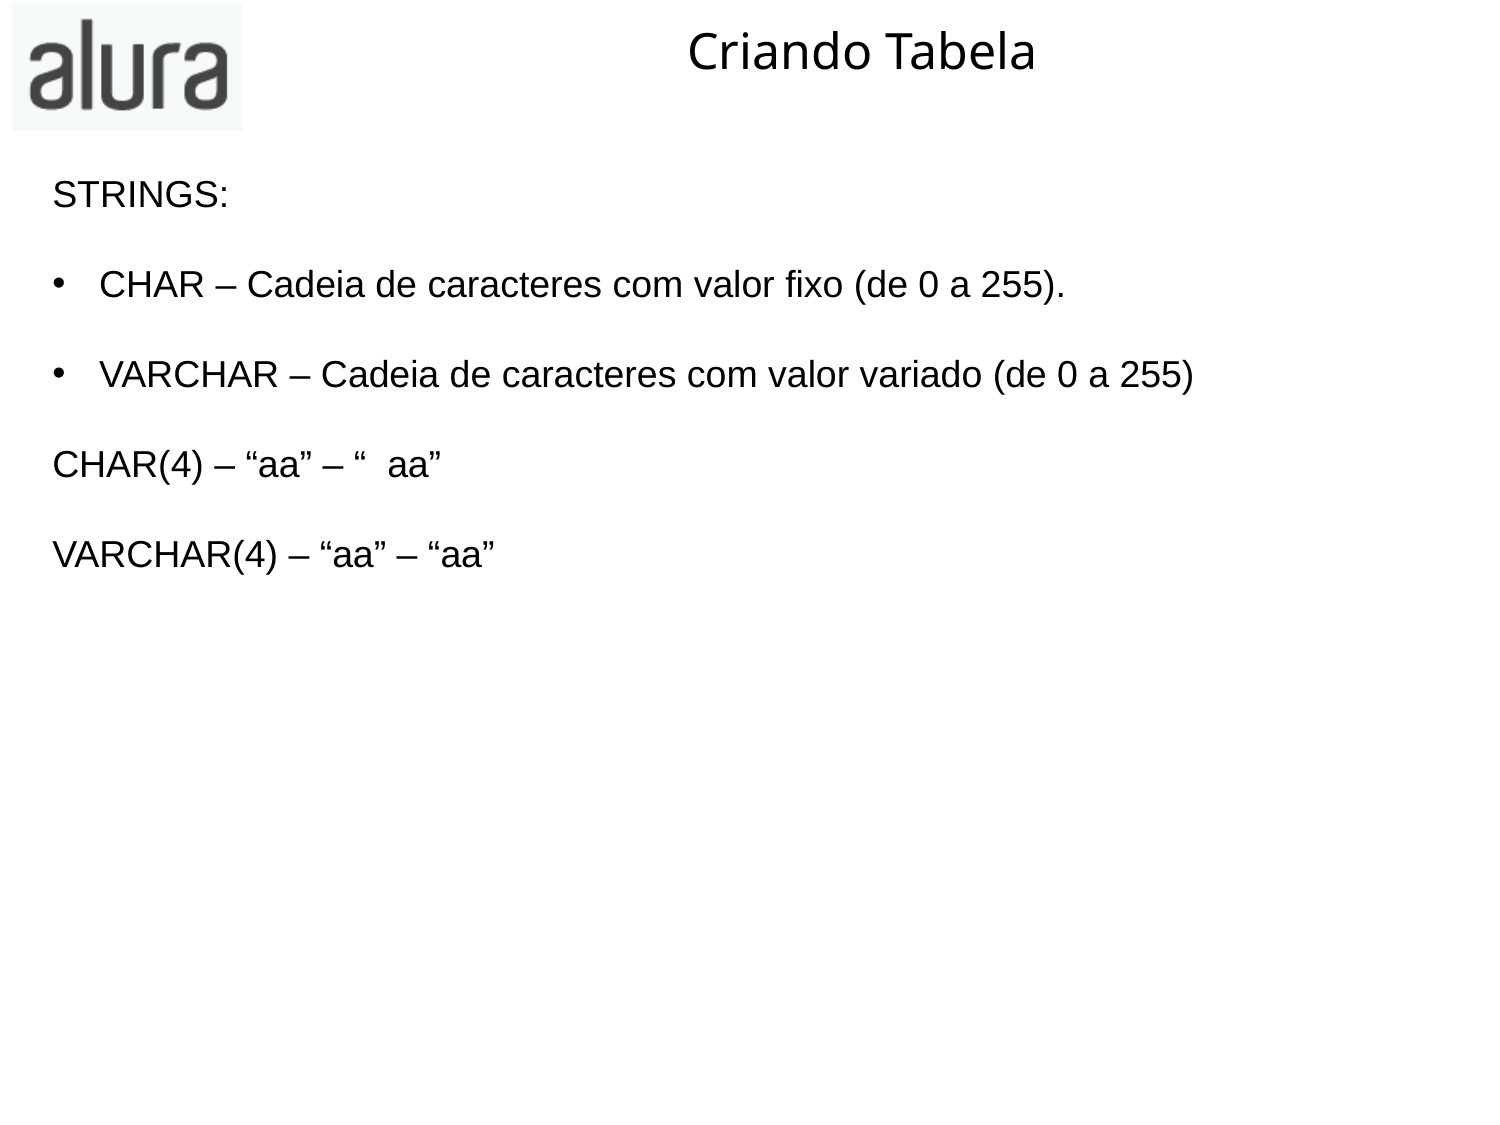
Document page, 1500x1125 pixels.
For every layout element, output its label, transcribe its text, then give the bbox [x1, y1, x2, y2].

text_box STRINGS: CHAR – Cadeia de caracteres com valor fixo (de 0 a 255). VARCHAR – Cadeia de caracteres com valor variado (de 0 a 255) CHAR(4) – “aa” – “ aa” VARCHAR(4) – “aa” – “aa” [37, 162, 1338, 743]
picture [12, 2, 243, 131]
text_box Criando Tabela [249, 12, 1475, 88]
